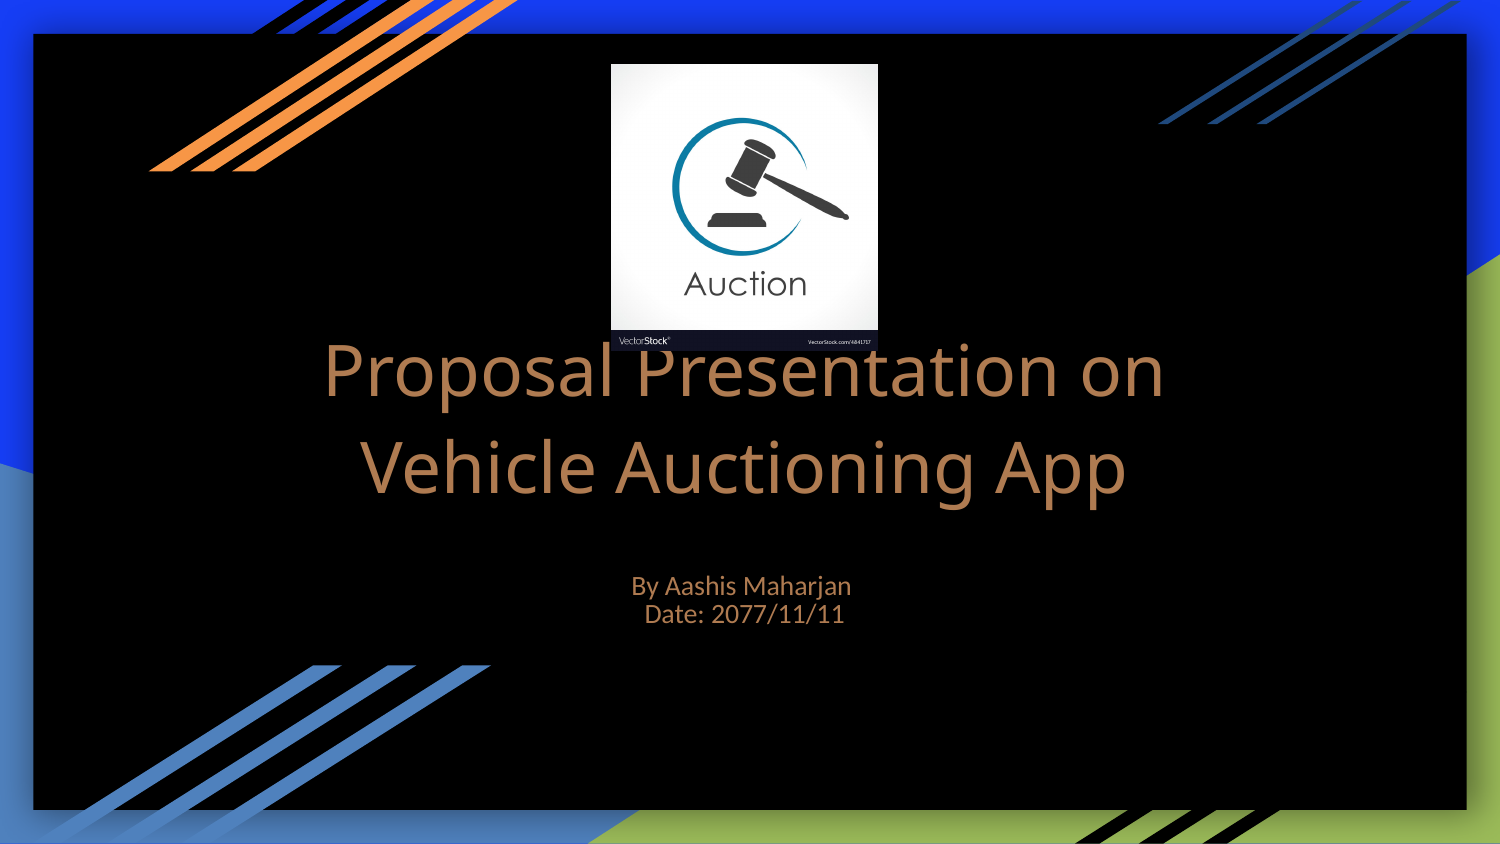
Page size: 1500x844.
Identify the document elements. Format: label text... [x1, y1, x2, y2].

text_box By Aashis Maharjan Date: 2077/11/11 [304, 559, 1185, 646]
text_box Proposal Presentation on Vehicle Auctioning App [304, 298, 1185, 537]
picture [611, 63, 878, 352]
